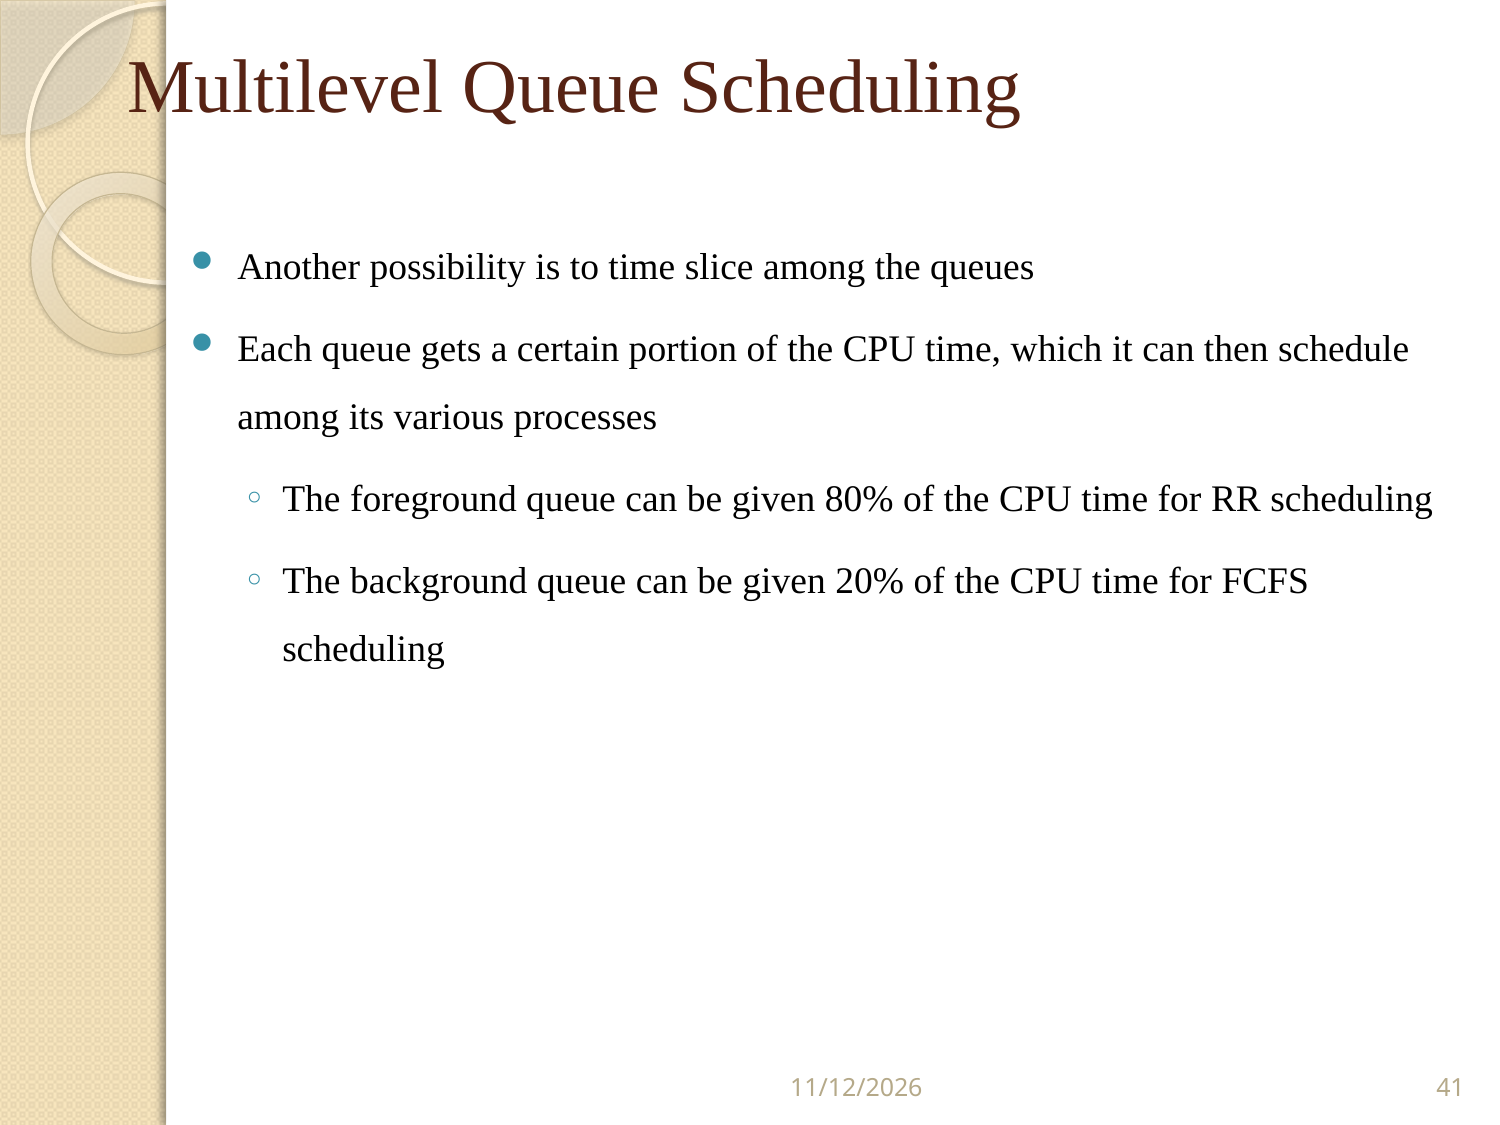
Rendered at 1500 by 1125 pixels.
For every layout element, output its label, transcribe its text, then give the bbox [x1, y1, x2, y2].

title Multilevel Queue Scheduling [112, 37, 1438, 138]
list Another possibility is to time slice among the queues Each queue gets a certain portion of the CPU time, which it can then schedule among its various processes The foreground queue can be given 80% of the CPU time for RR scheduling The background queue can be given 20% of the CPU time for FCFS scheduling [162, 212, 1475, 950]
slide_number 41 [1413, 1034, 1488, 1113]
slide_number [587, 1034, 938, 1113]
